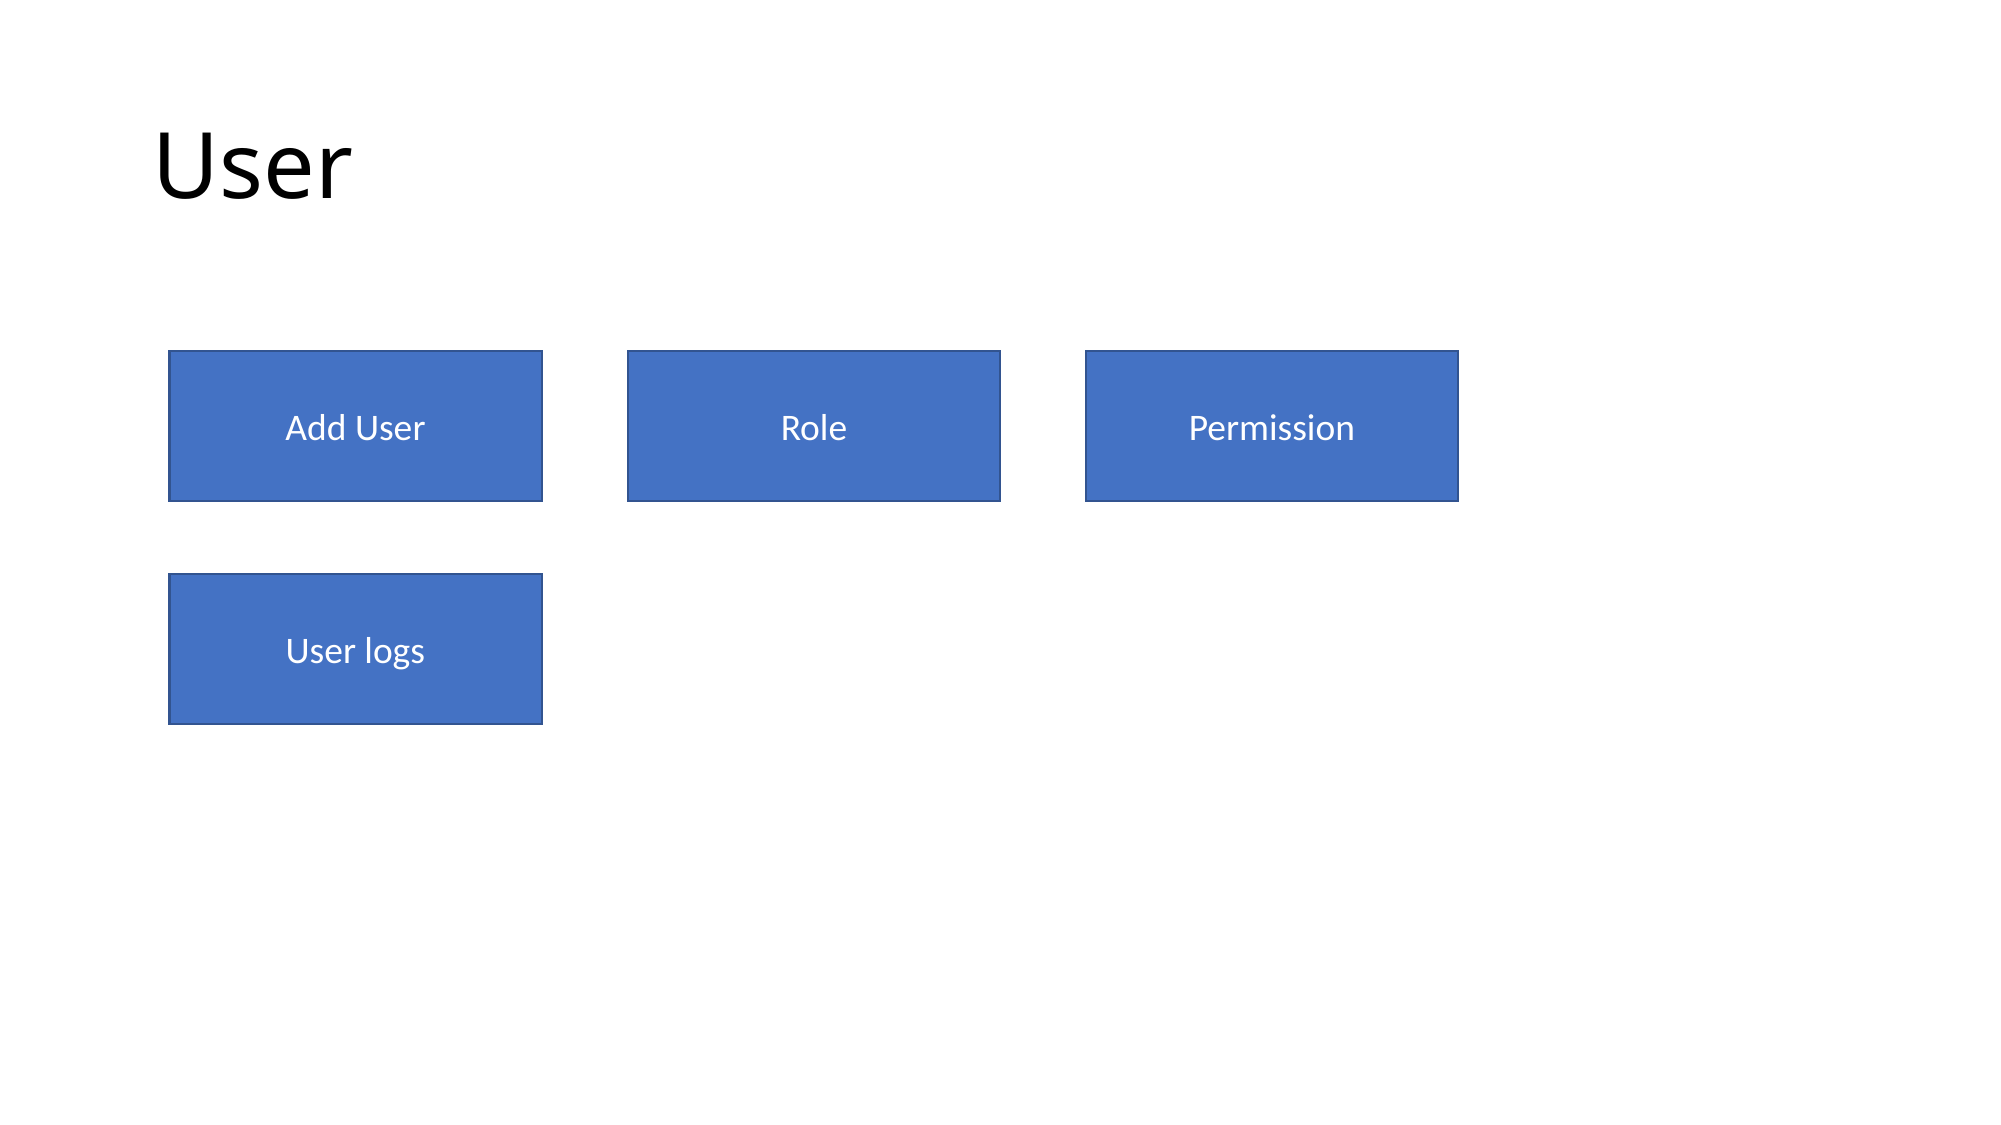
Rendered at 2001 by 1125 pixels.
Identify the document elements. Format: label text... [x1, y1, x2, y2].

text_box Permission [1085, 350, 1459, 502]
text_box Role [627, 350, 1001, 502]
text_box User logs [168, 573, 543, 725]
title User [137, 59, 1863, 278]
text_box Add User [168, 350, 543, 502]
